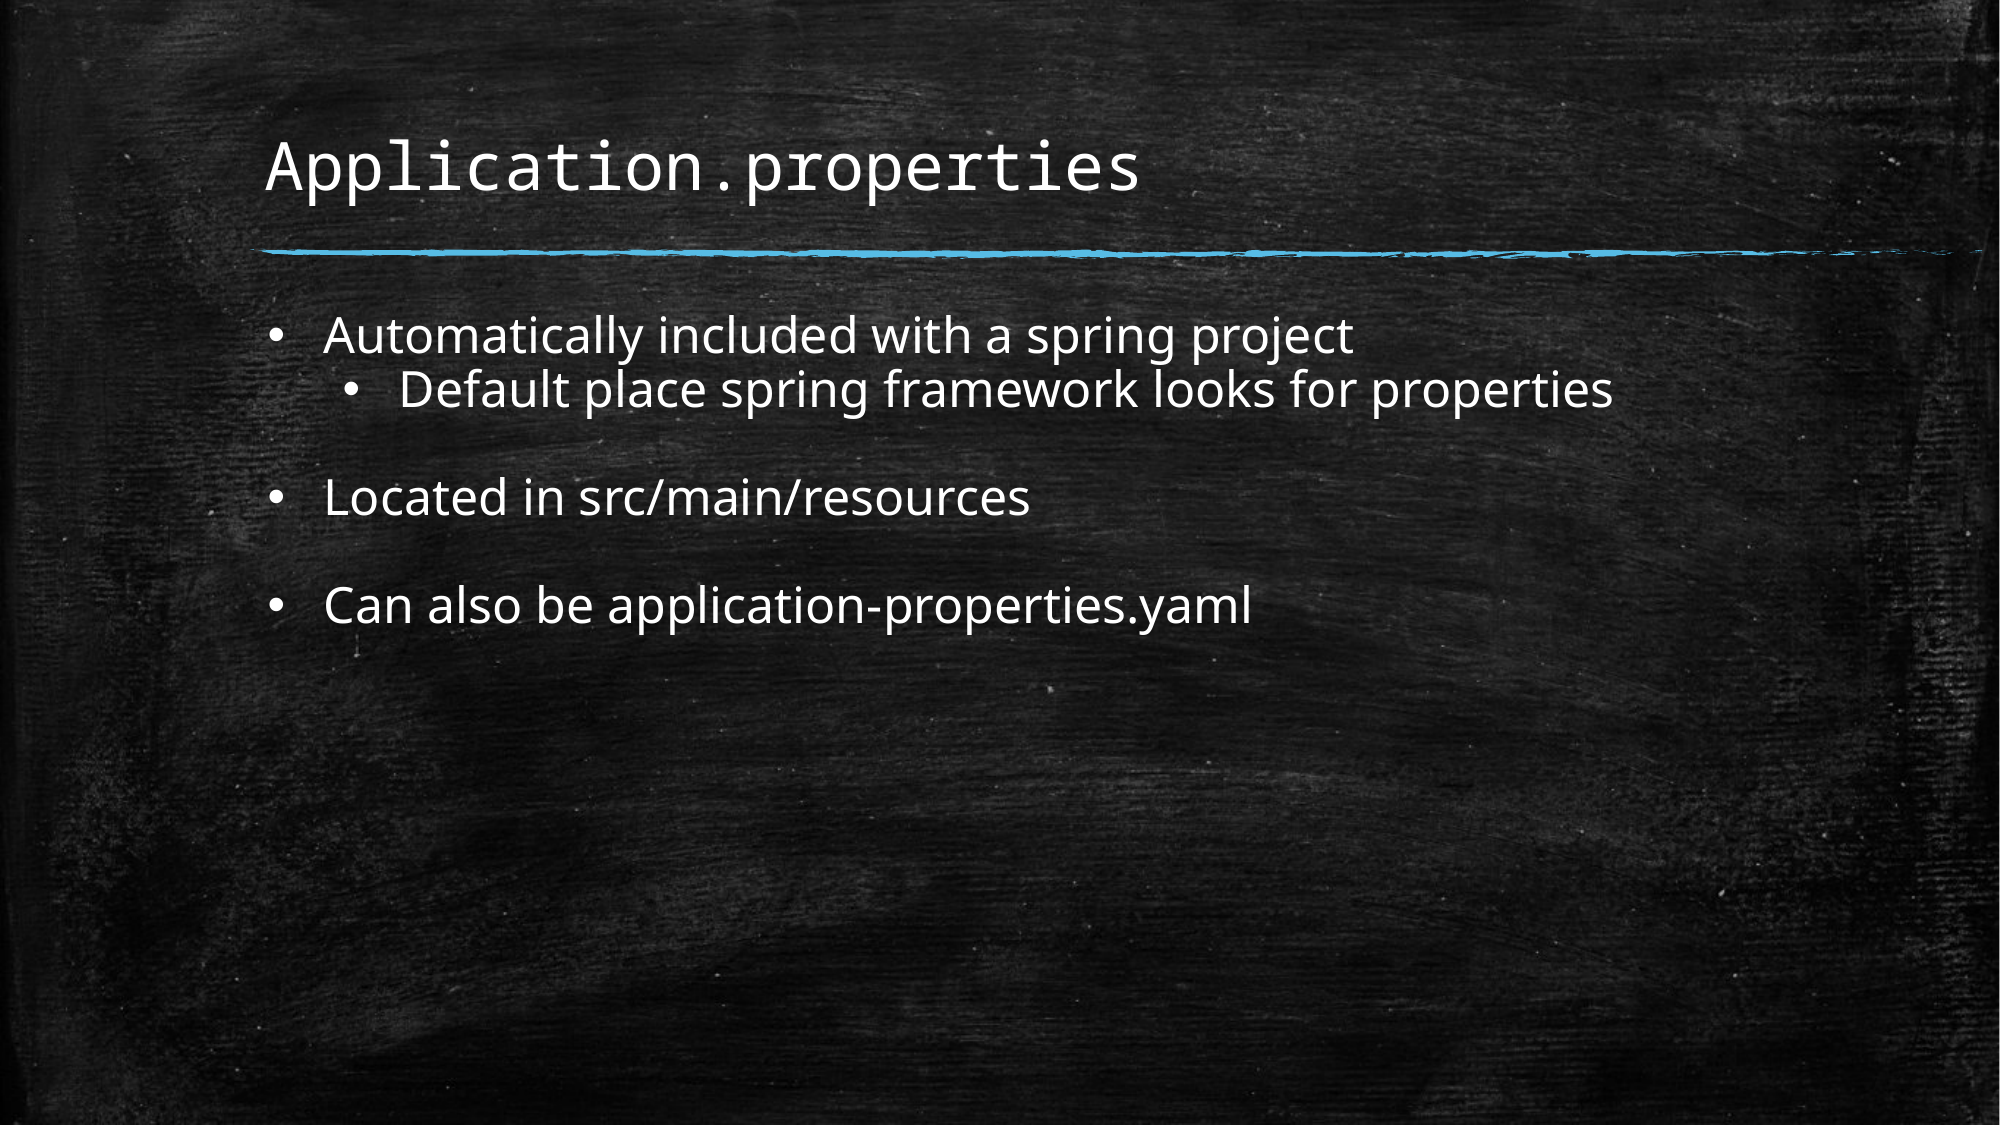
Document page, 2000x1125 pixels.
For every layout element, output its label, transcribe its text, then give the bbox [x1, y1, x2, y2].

title Application.properties [249, 45, 1750, 213]
text_box Automatically included with a spring project Default place spring framework looks for properties Located in src/main/resources Can also be application-properties.yaml [252, 302, 1871, 696]
text_box [66, 272, 1908, 343]
